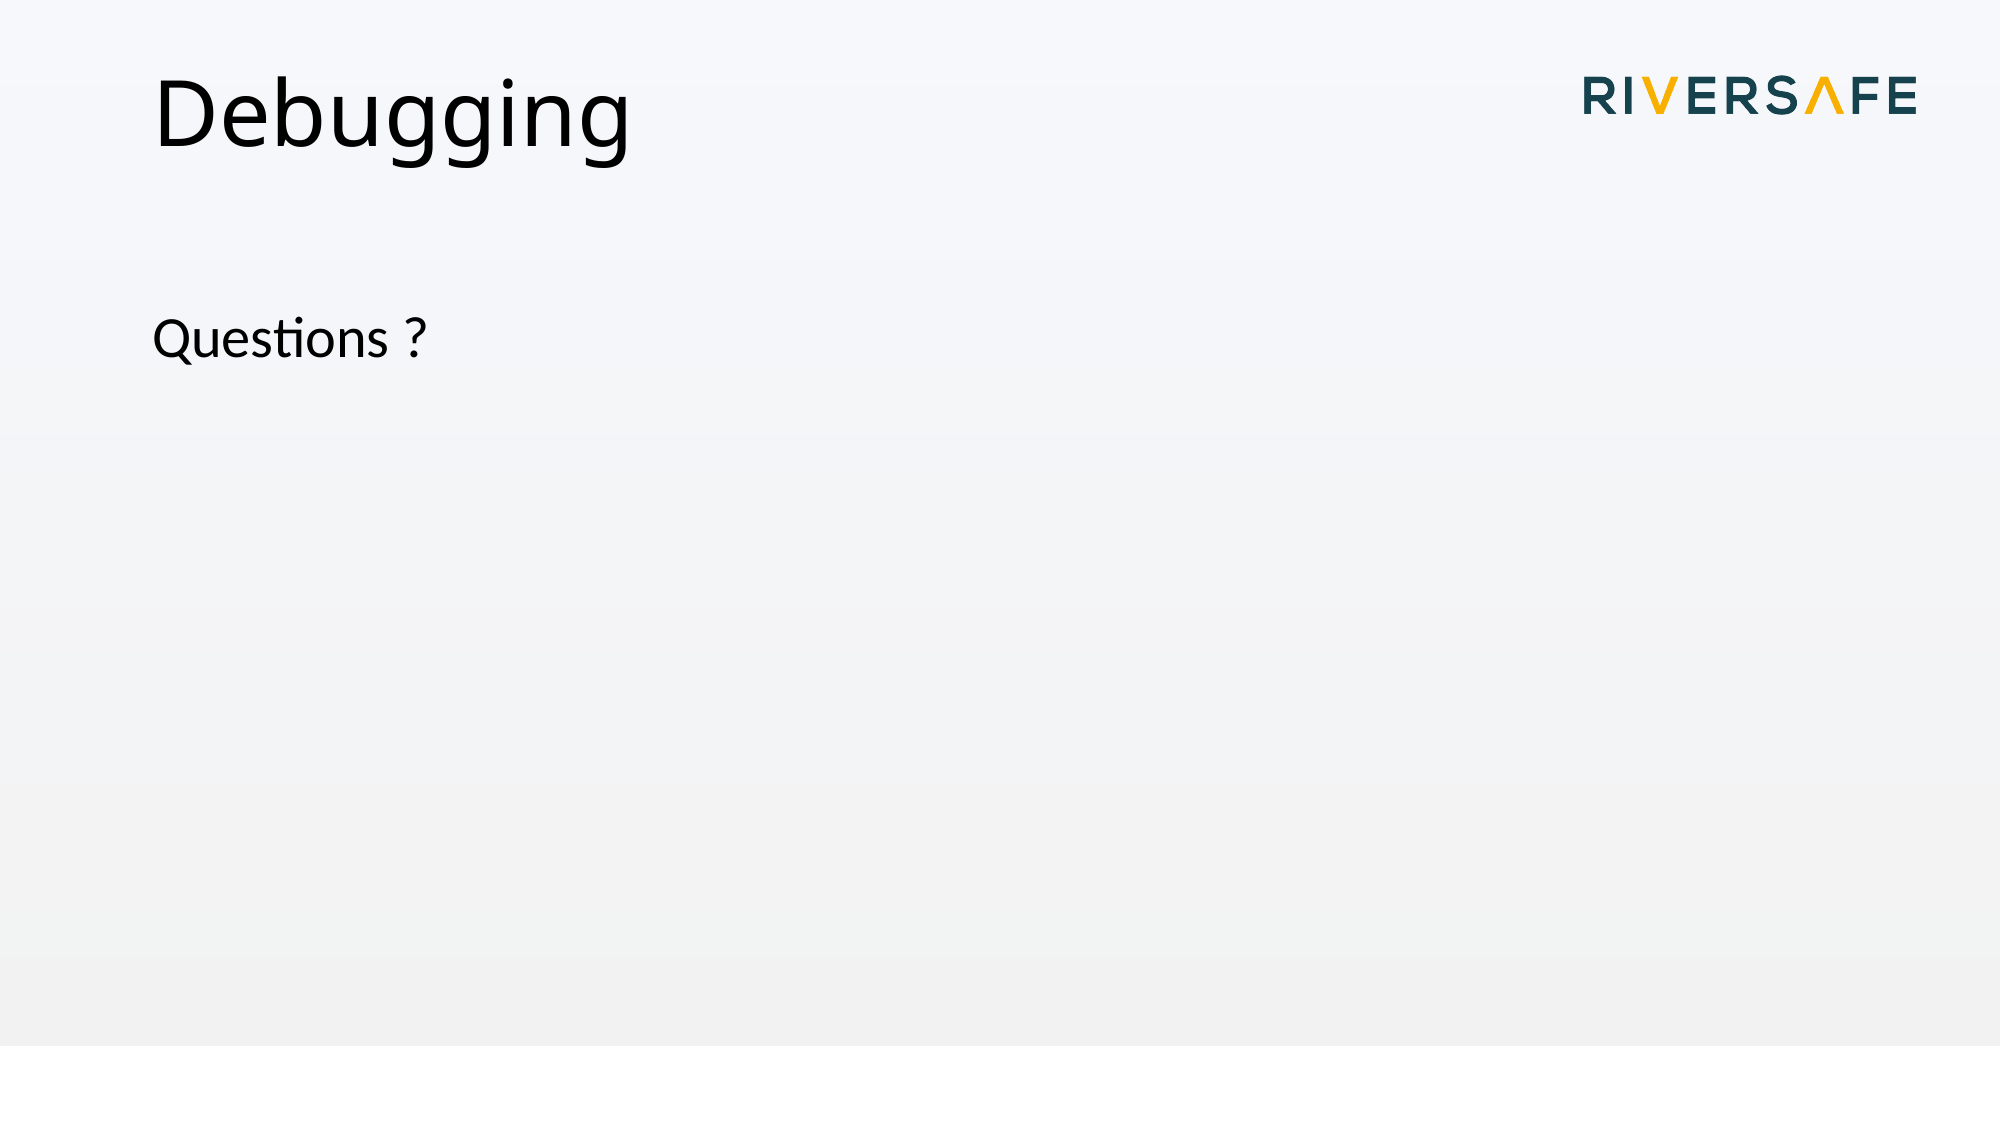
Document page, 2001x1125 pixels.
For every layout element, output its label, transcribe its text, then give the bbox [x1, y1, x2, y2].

title Debugging [137, 59, 1863, 278]
picture [1863, 75, 1916, 115]
text_box Questions ? [137, 299, 1664, 1014]
